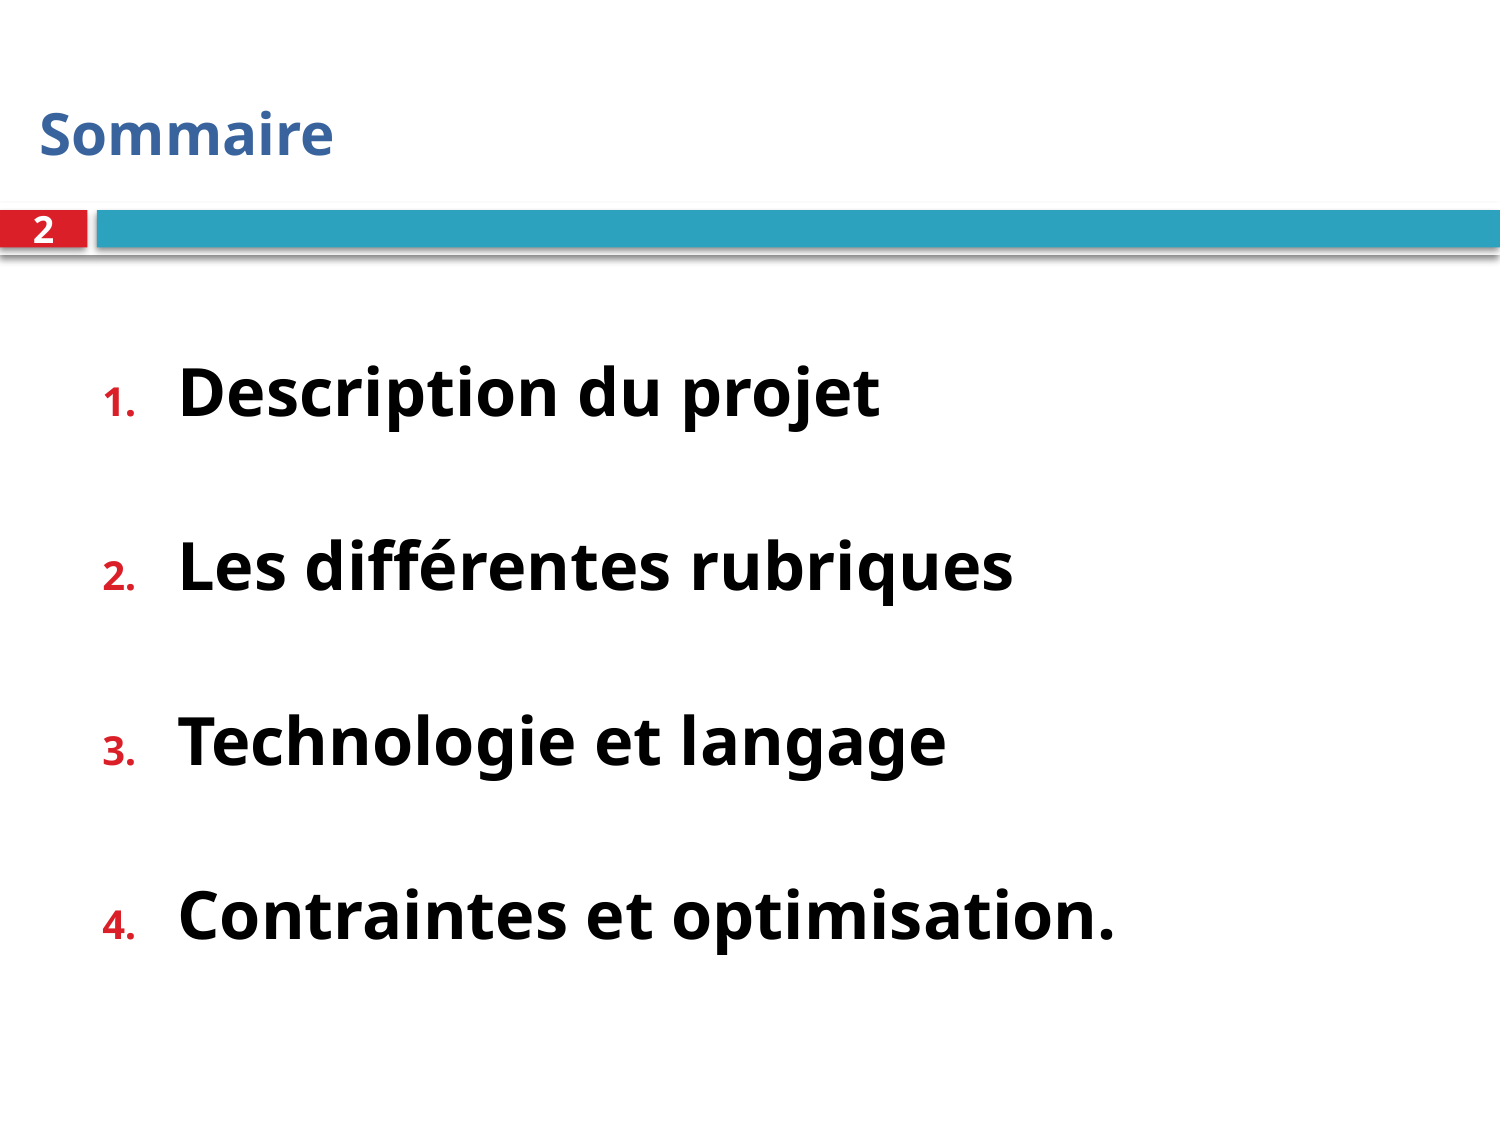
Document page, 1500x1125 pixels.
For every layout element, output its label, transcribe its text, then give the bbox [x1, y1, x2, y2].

slide_number 2 [0, 206, 88, 257]
title Sommaire [24, 37, 1475, 200]
list Description du projet Les différentes rubriques Technologie et langage Contraintes et optimisation. [87, 262, 1453, 494]
